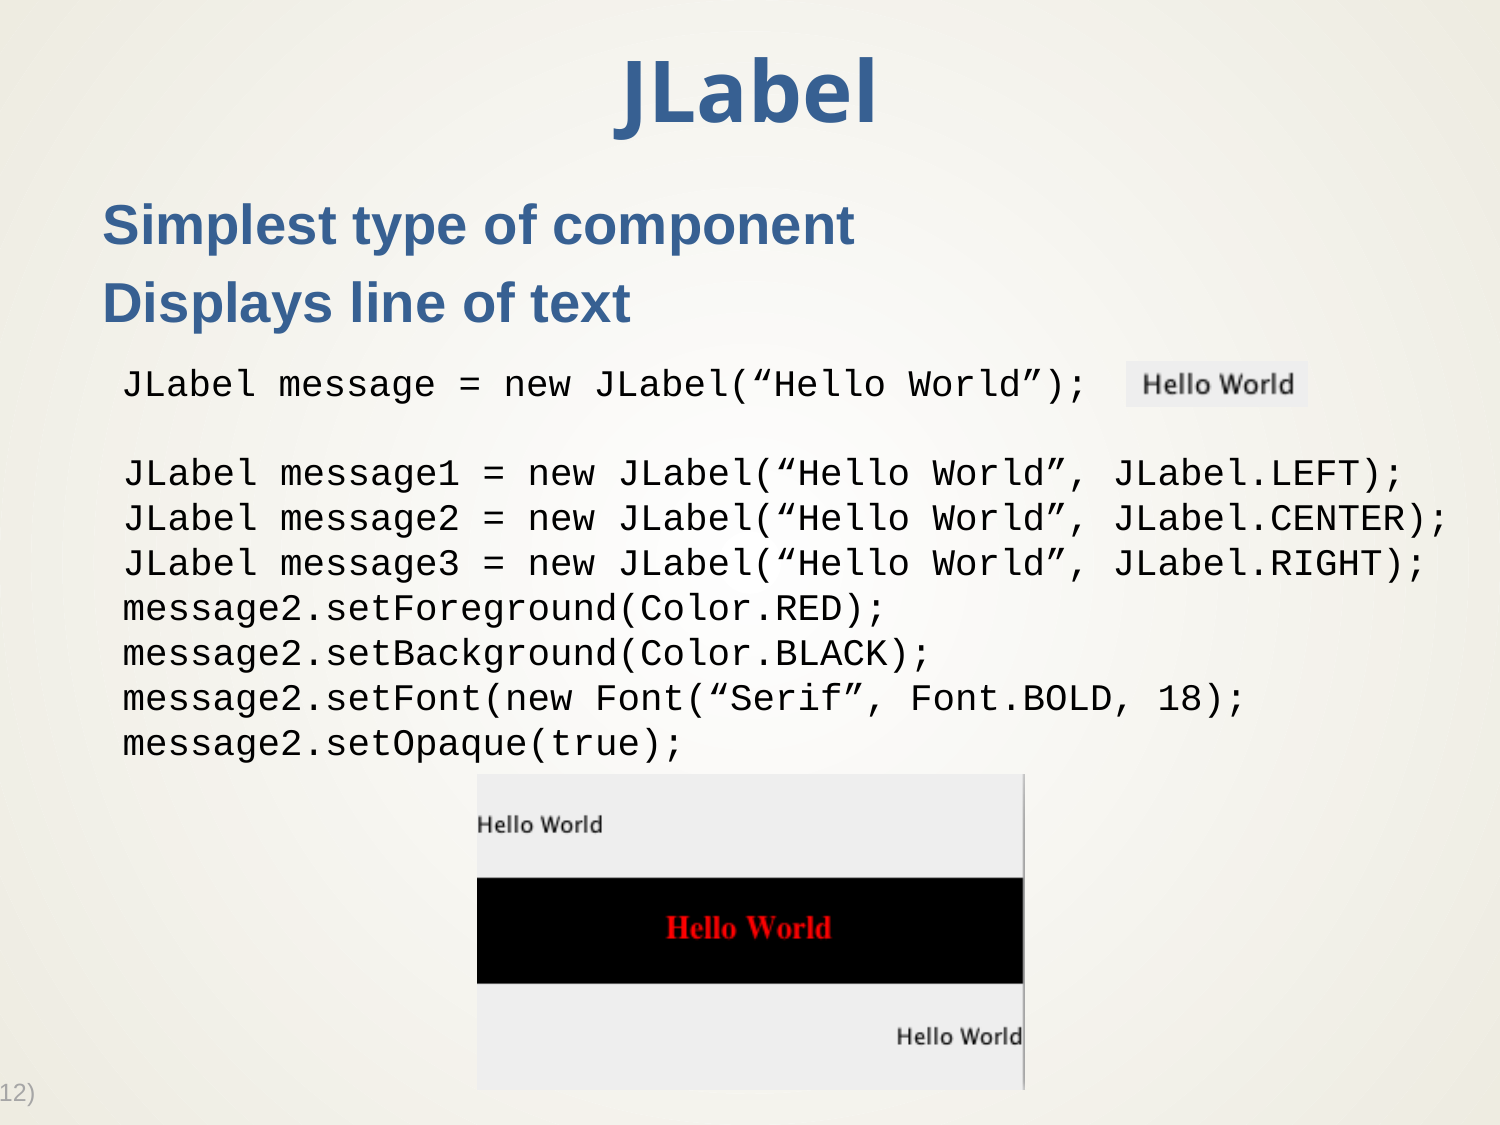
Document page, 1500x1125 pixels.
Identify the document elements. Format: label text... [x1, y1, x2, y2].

text_box JLabel message = new JLabel(“Hello World”); [106, 351, 1104, 412]
list Simplest type of component Displays line of text [56, 187, 1444, 1036]
picture [477, 773, 1025, 1090]
text_box JLabel message1 = new JLabel(“Hello World”, JLabel.LEFT); JLabel message2 = new JLabel(“Hello World”, JLabel.CENTER); JLabel message3 = new JLabel(“Hello World”, JLabel.RIGHT); message2.setForeground(Color.RED); message2.setBackground(Color.BLACK); message2.setFont(new Font(“Serif”, Font.BOLD, 18); message2.setOpaque(true); [108, 440, 1466, 771]
title JLabel [0, 24, 1500, 166]
picture [1125, 360, 1308, 408]
